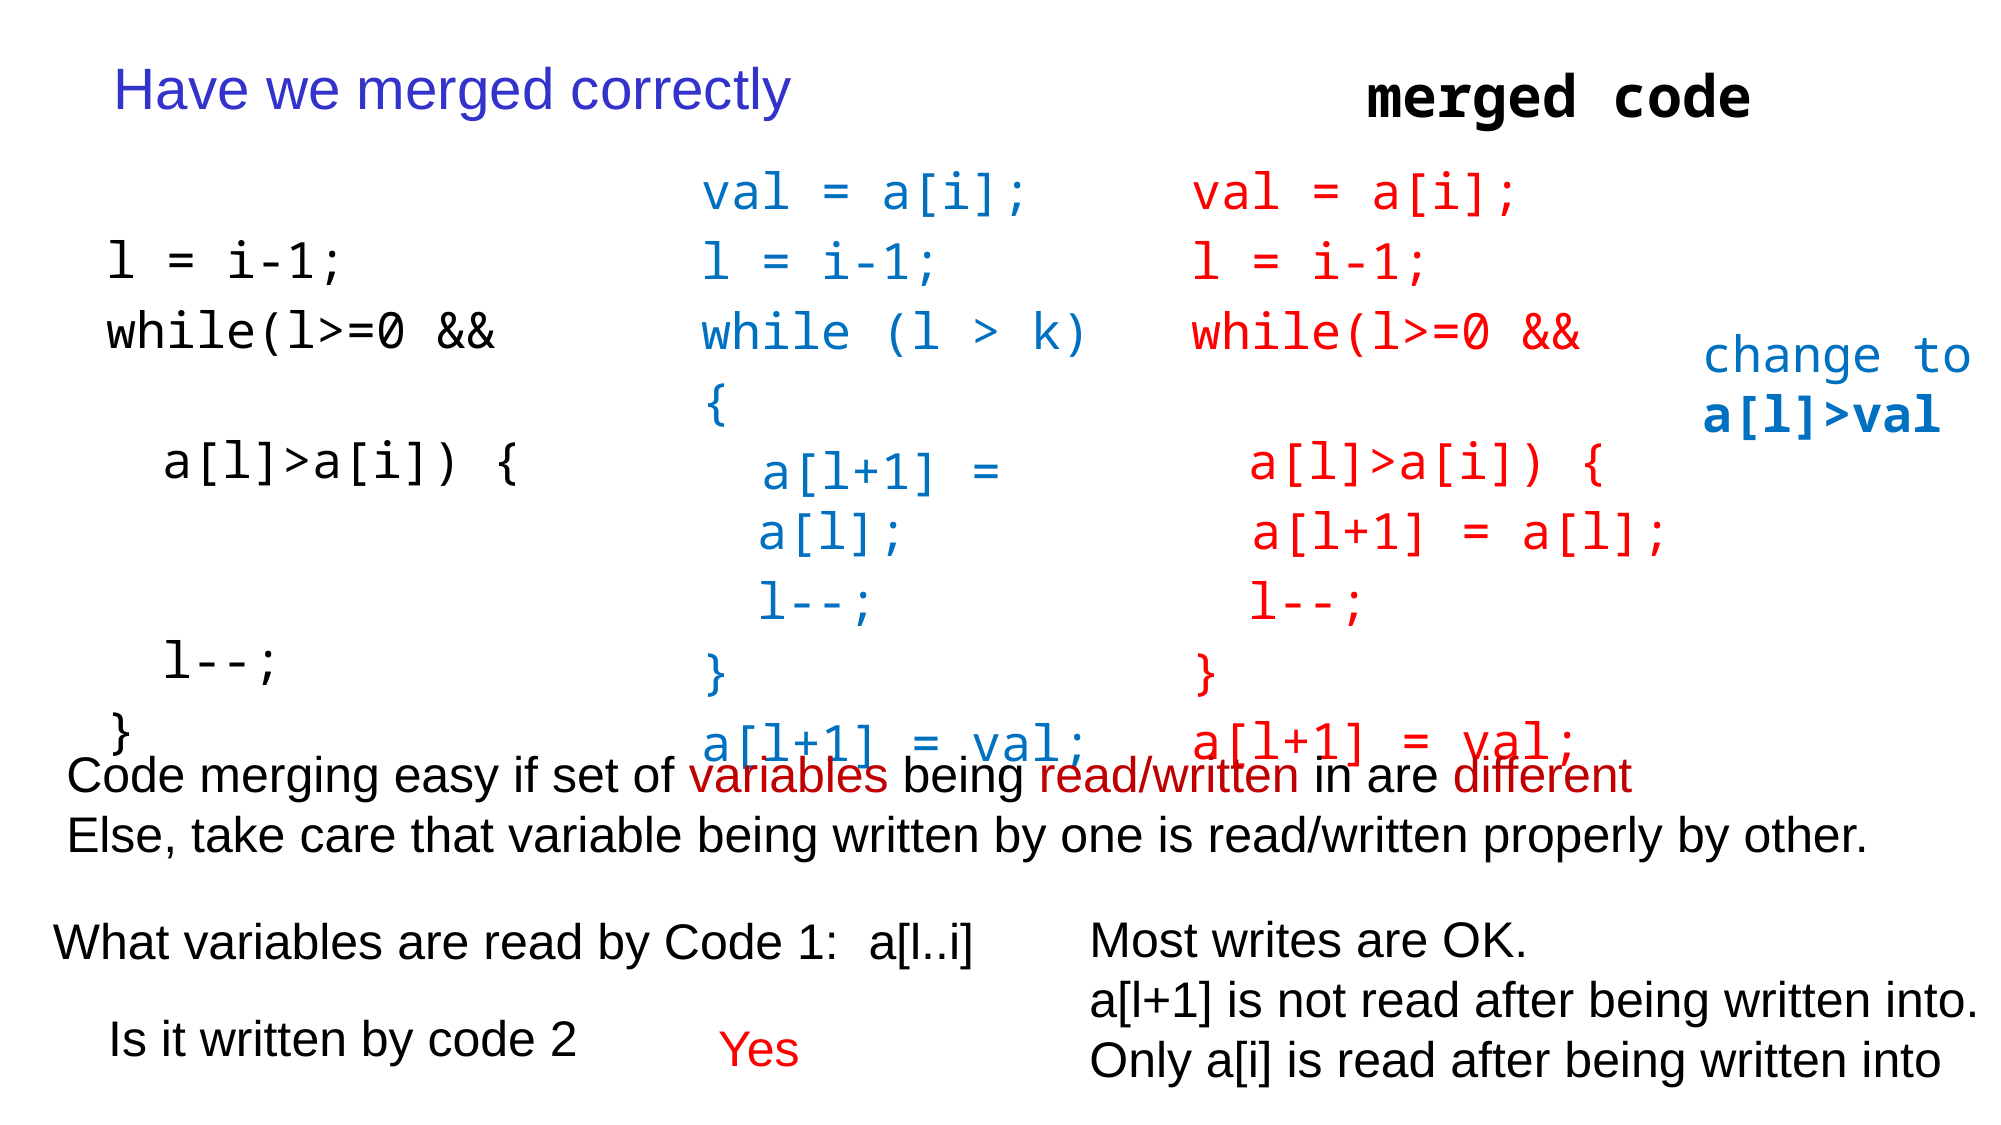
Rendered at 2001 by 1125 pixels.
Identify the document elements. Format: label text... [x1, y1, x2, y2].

text_box val = a[i]; l = i-1; while (l > k) { a[l+1] = a[l]; l--; } a[l+1] = val; [686, 72, 1176, 735]
text_box merged code [1353, 52, 1768, 137]
text_box What variables are read by Code 1: [38, 902, 853, 977]
title Have we merged correctly [91, 36, 816, 137]
text_box Is it written by code 2 [93, 998, 594, 1074]
text_box change to a[l]>val [1687, 315, 1988, 450]
text_box a[l..i] [853, 902, 990, 977]
text_box Code merging easy if set of variables being read/written in are different Else, take care that variable being written by one is read/written properly by other. [51, 735, 1886, 870]
text_box l = i-1; while(l>=0 && a[l]>a[i]) { l--; } [91, 59, 620, 723]
text_box val = a[i]; l = i-1; while(l>=0 && a[l]>a[i]) { a[l+1] = a[l]; l--; } a[l+1] = val; [1176, 72, 1710, 735]
text_box Most writes are OK. a[l+1] is not read after being written into. Only a[i] is read after being written into [1074, 900, 1996, 1096]
text_box Yes [703, 1008, 815, 1084]
